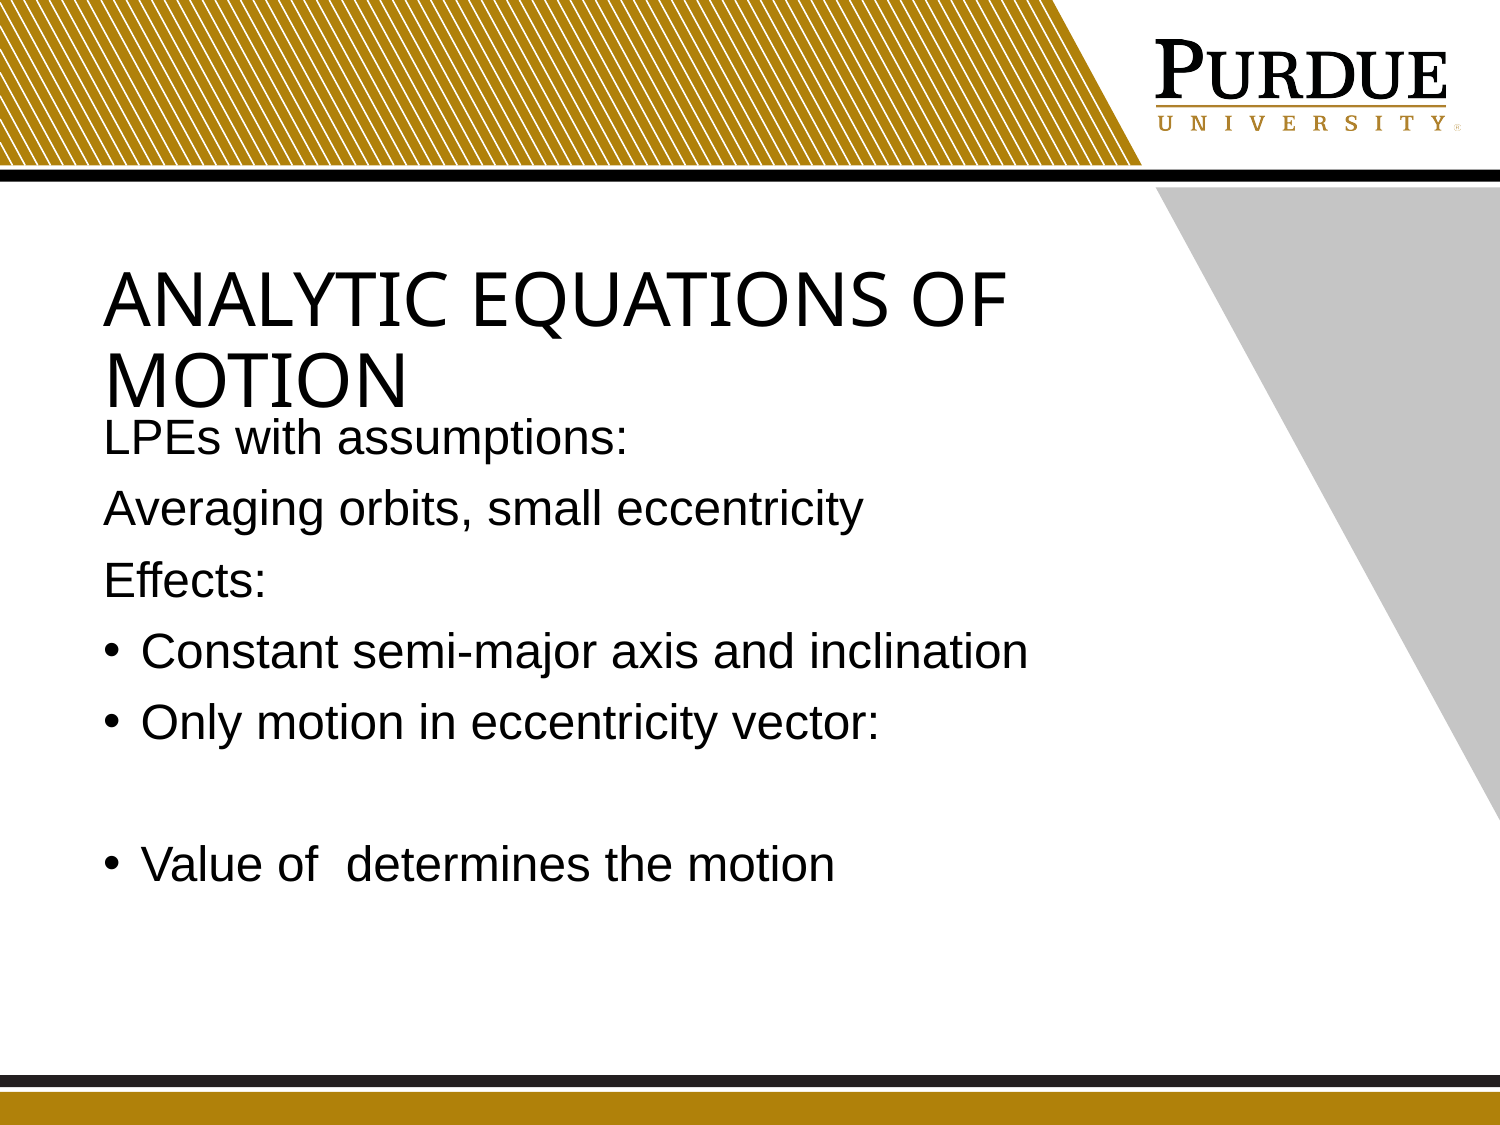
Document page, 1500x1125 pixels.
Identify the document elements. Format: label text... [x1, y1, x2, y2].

title ANALYTIC Equations of MOTION [103, 261, 1142, 338]
picture [1155, 39, 1461, 131]
